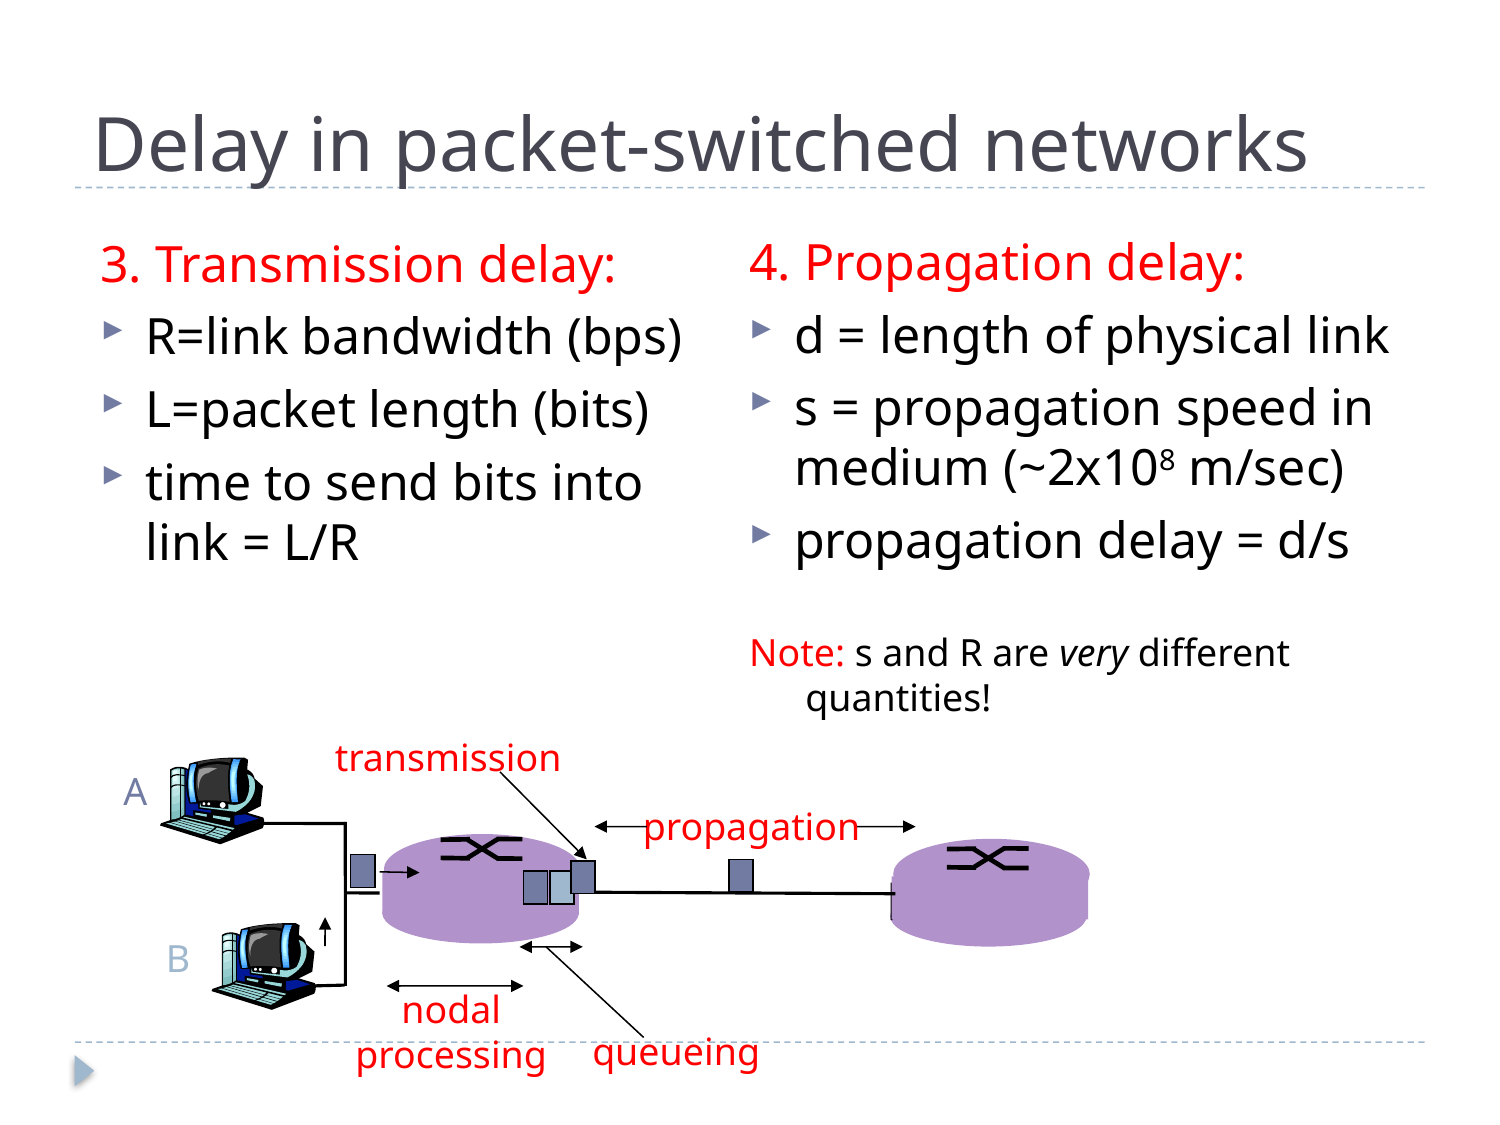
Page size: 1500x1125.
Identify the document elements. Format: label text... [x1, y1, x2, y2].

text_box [101, 726, 1091, 1085]
text_box Note: s and R are very different quantities! [734, 621, 1358, 761]
list 4. Propagation delay: d = length of physical link s = propagation speed in medium (~2x108 m/sec) propagation delay = d/s [734, 223, 1416, 702]
title Delay in packet-switched networks [78, 62, 1354, 194]
list 3. Transmission delay: R=link bandwidth (bps) L=packet length (bits) time to send bits into link = L/R [85, 224, 711, 636]
